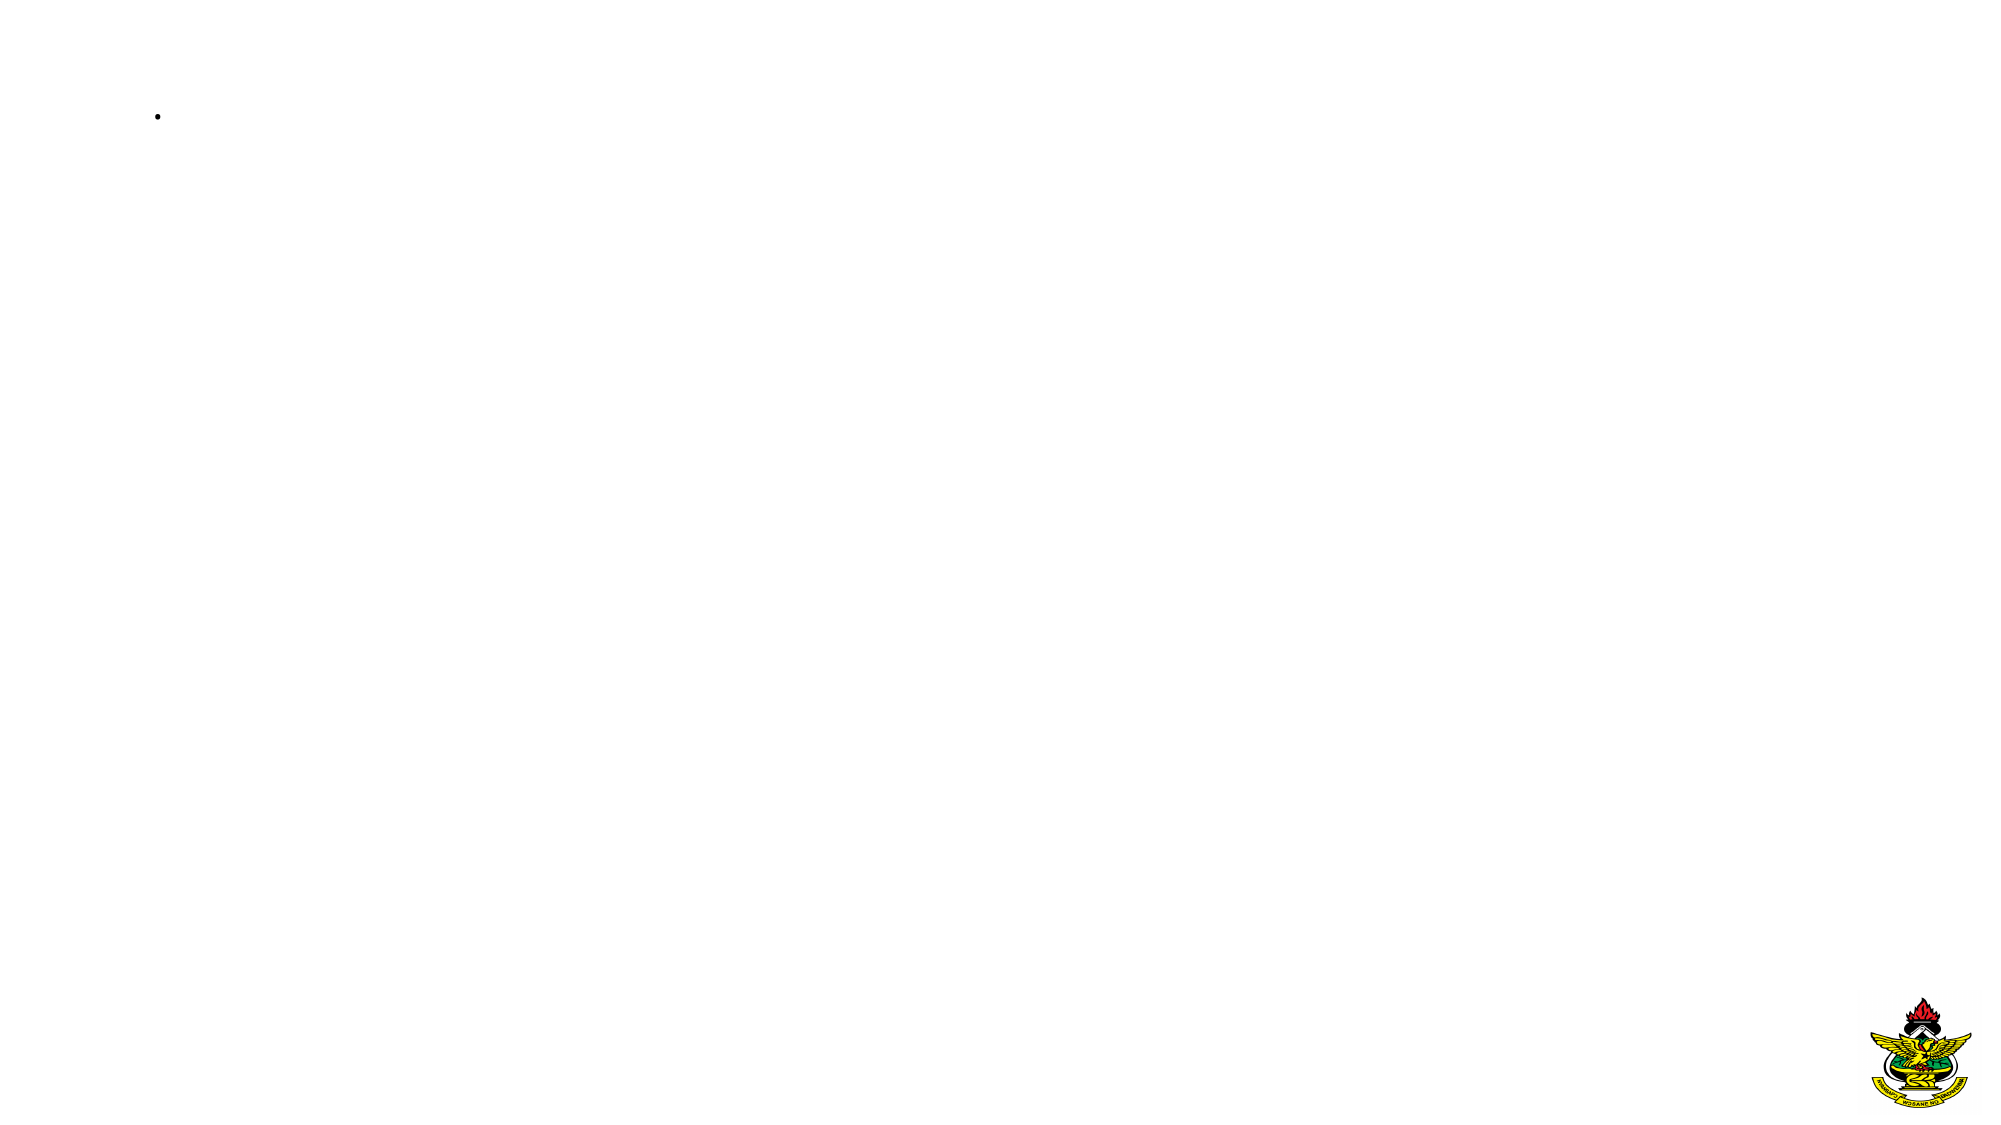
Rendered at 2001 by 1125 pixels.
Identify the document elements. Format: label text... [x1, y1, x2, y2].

title . [137, 76, 1863, 137]
picture [1857, 990, 1982, 1115]
